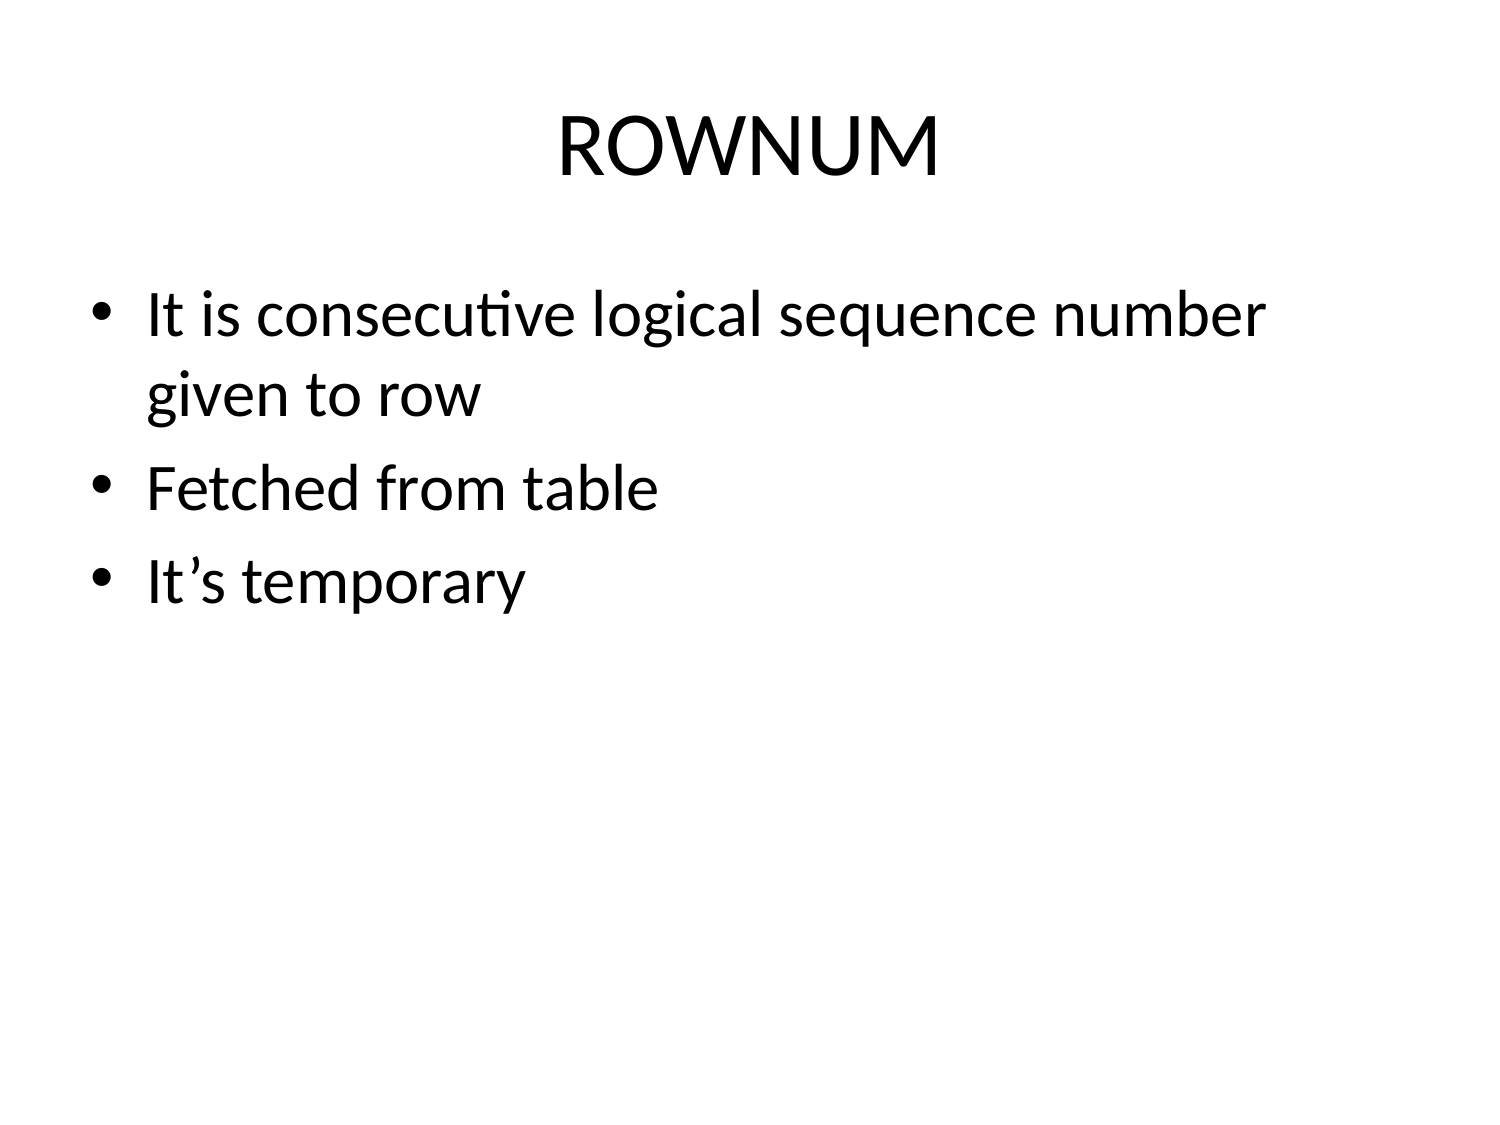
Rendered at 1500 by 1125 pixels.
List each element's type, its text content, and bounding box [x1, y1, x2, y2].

list It is consecutive logical sequence number given to row Fetched from table It’s temporary [75, 262, 1425, 1005]
title ROWNUM [75, 45, 1425, 233]
